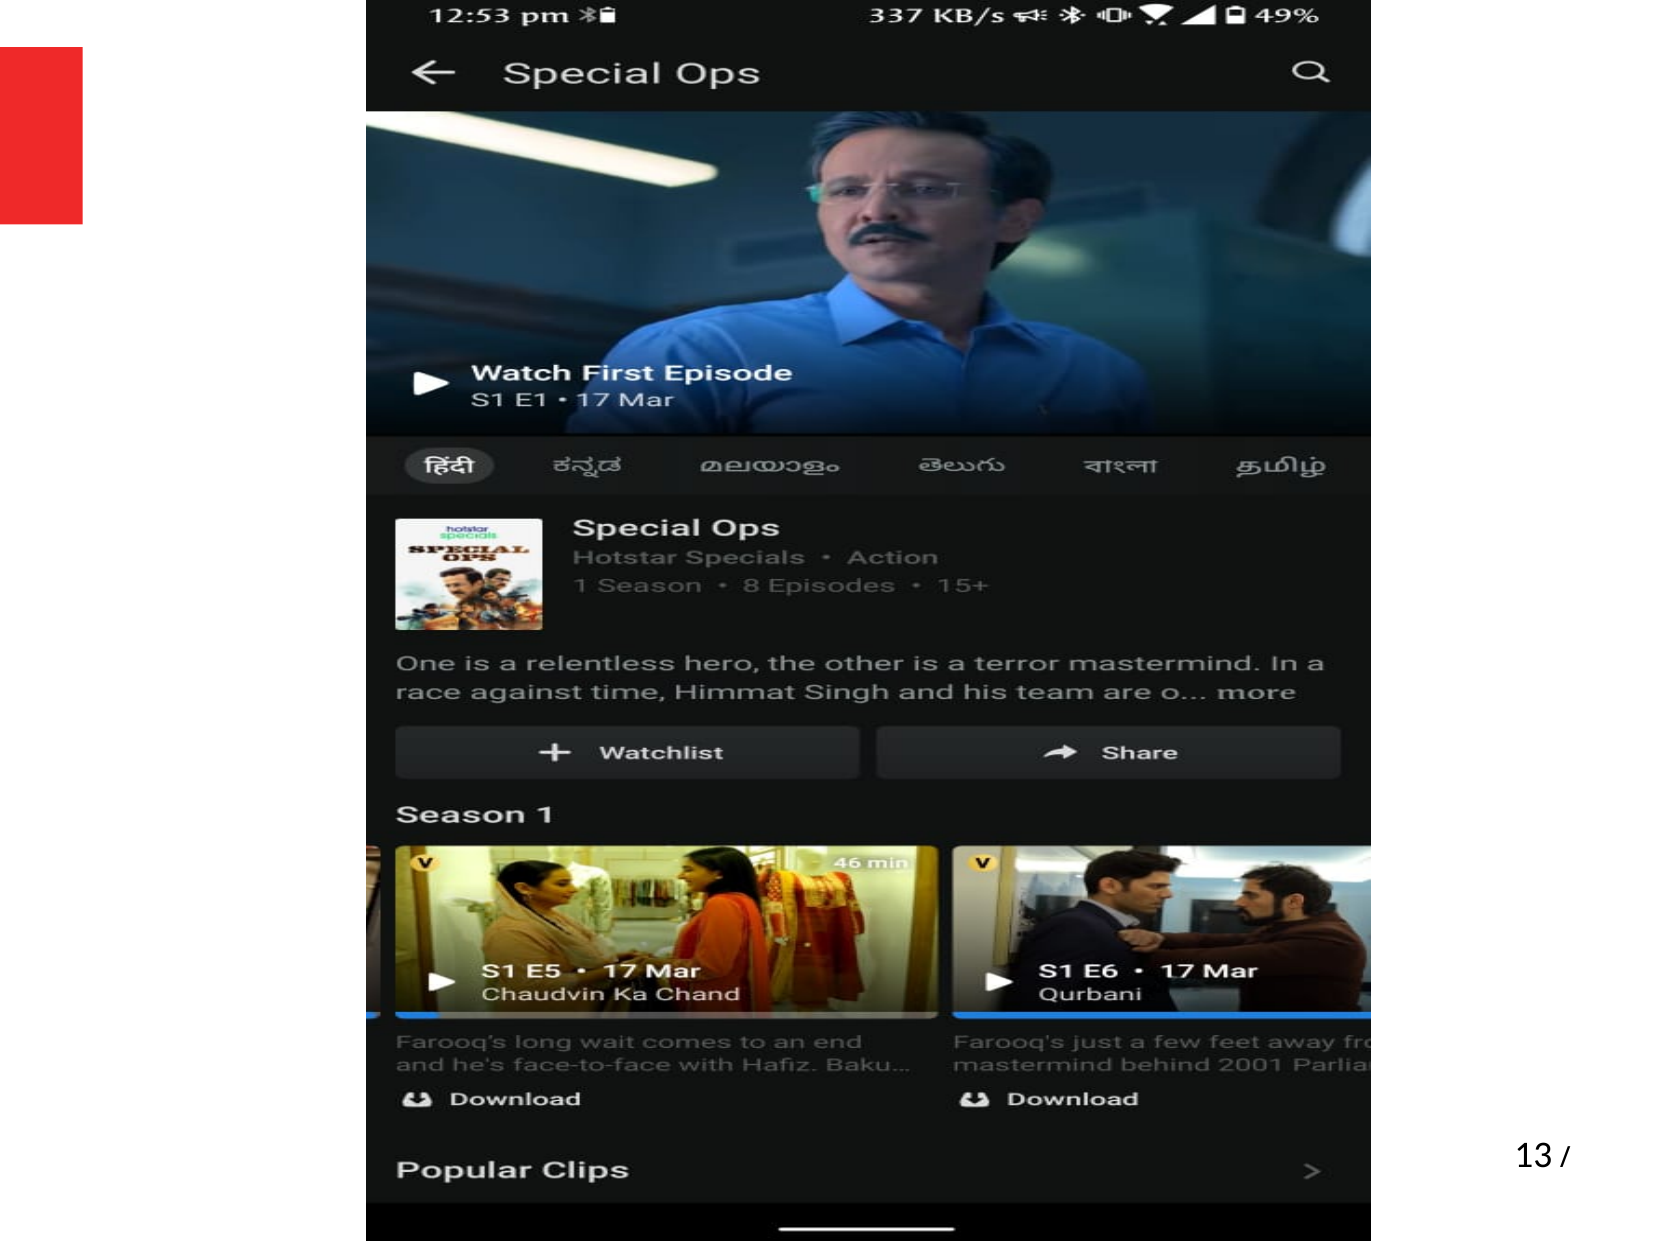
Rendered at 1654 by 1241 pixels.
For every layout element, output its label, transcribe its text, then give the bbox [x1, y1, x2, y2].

picture [366, 0, 1371, 1241]
text_box 13 / [1371, 1129, 1571, 1216]
